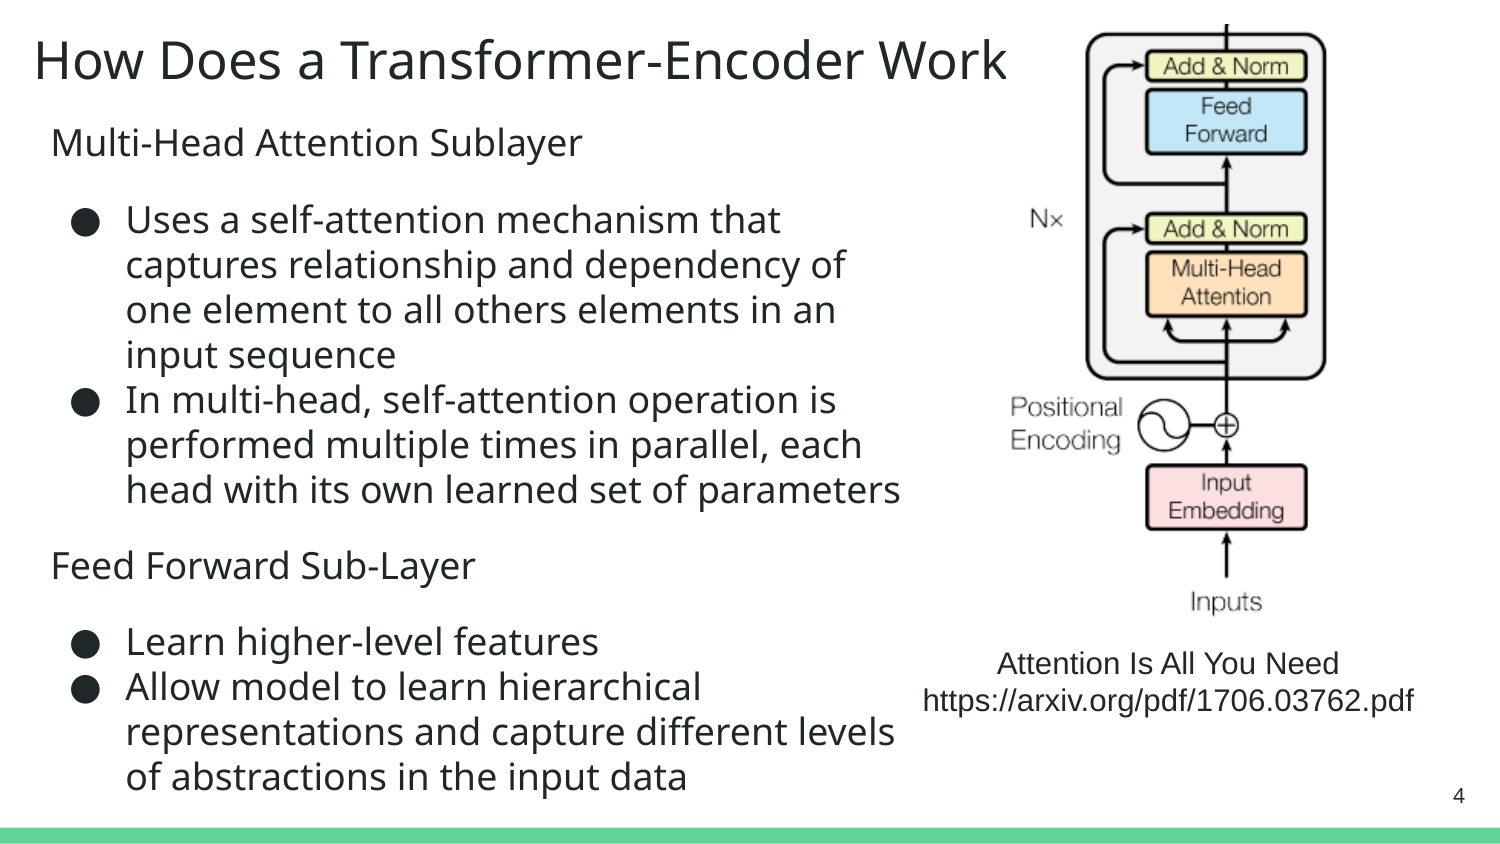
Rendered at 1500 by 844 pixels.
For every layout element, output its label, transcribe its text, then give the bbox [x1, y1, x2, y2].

picture [1006, 24, 1332, 629]
title How Does a Transformer-Encoder Work? [18, 12, 1081, 107]
text_box Multi-Head Attention Sublayer Uses a self-attention mechanism that captures relationship and dependency of one element to all others elements in an input sequence In multi-head, self-attention operation is performed multiple times in parallel, each head with its own learned set of parameters Feed Forward Sub-Layer Learn higher-level features Allow model to learn hierarchical representations and capture different levels of abstractions in the input data [35, 104, 920, 789]
text_box Attention Is All You Need https://arxiv.org/pdf/1706.03762.pdf [857, 628, 1480, 739]
slide_number ‹#› [1389, 764, 1480, 830]
